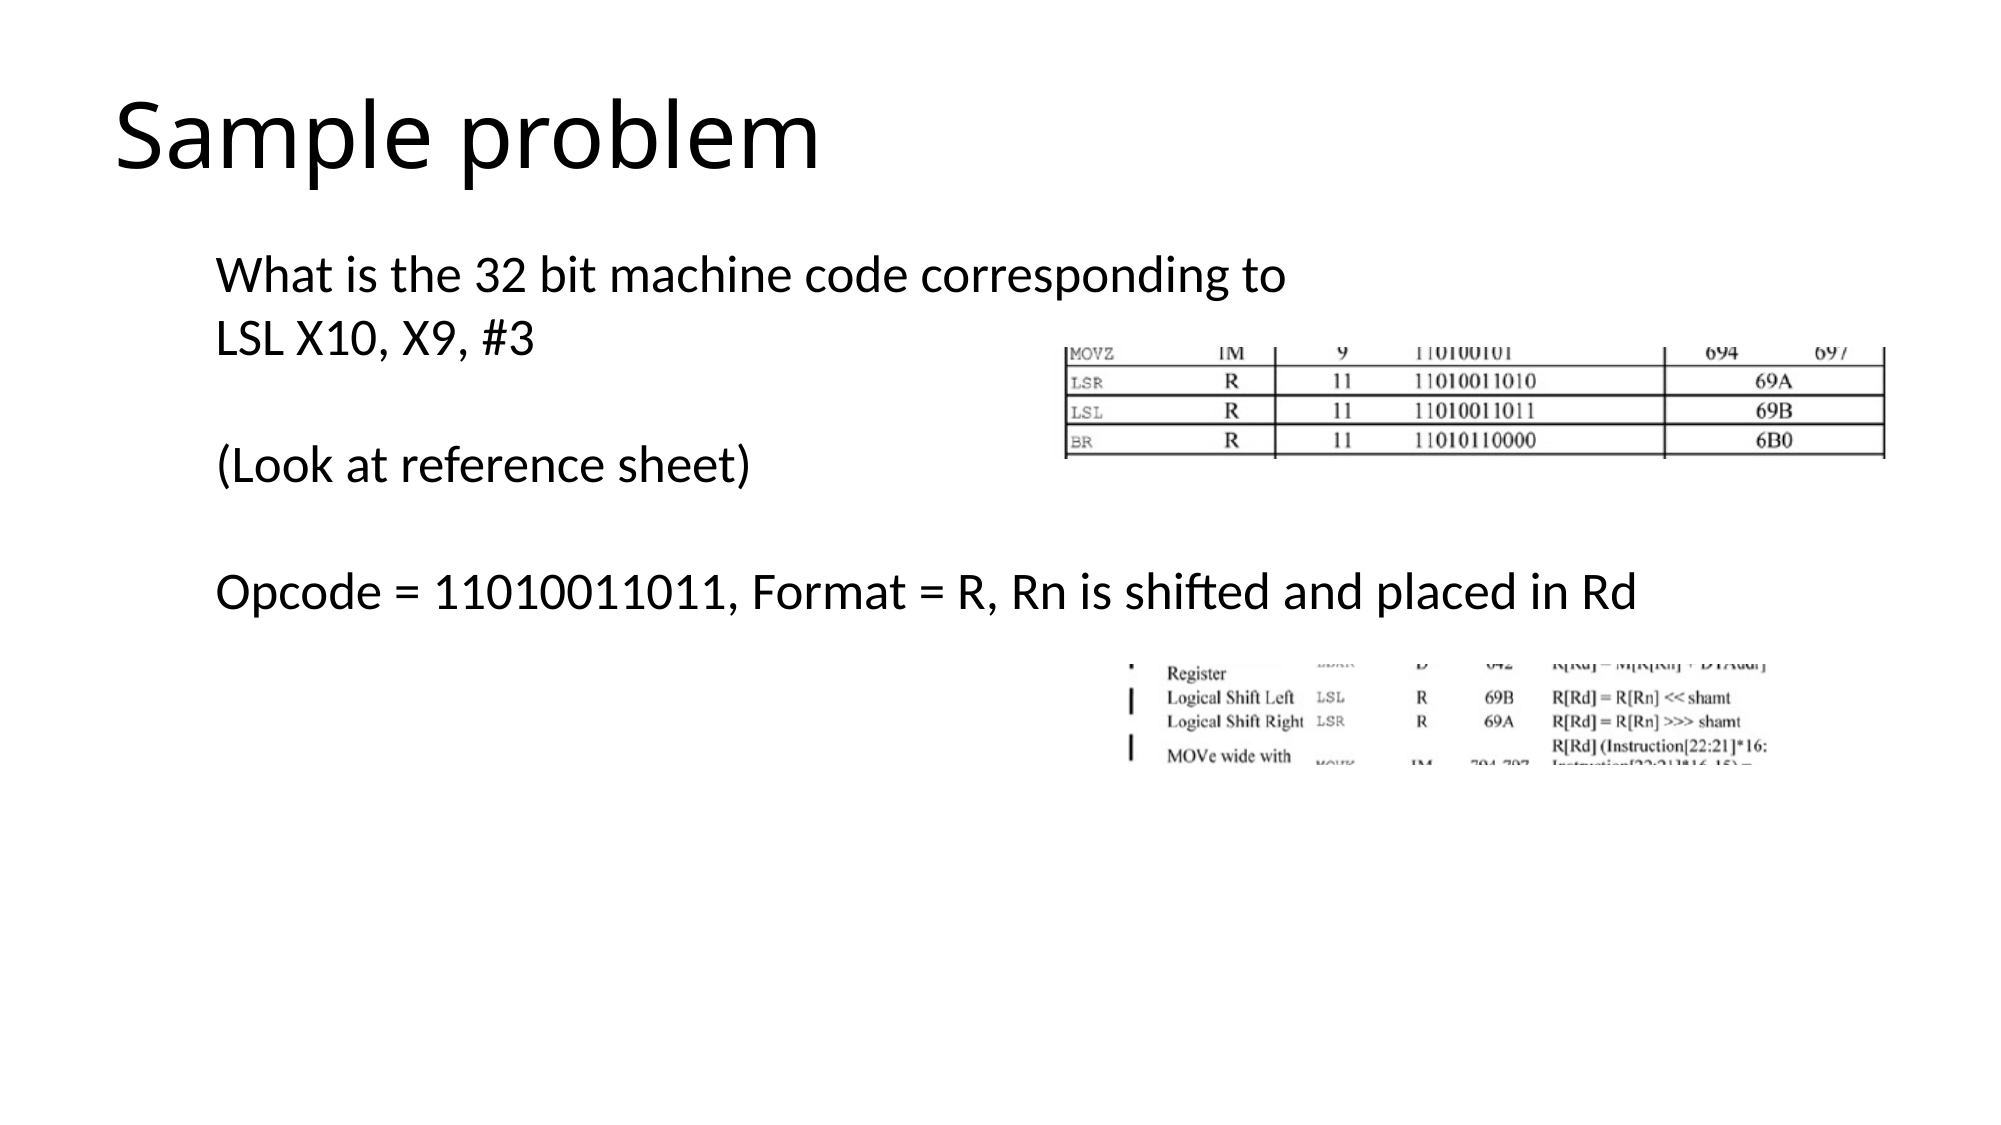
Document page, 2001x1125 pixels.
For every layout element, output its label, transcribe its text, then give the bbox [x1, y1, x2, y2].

text_box What is the 32 bit machine code corresponding to LSL X10, X9, #3 (Look at reference sheet) Opcode = 11010011011, Format = R, Rn is shifted and placed in Rd [200, 232, 1655, 755]
title Sample problem [99, 44, 1899, 233]
picture [1011, 346, 1921, 459]
picture [1128, 664, 1792, 765]
